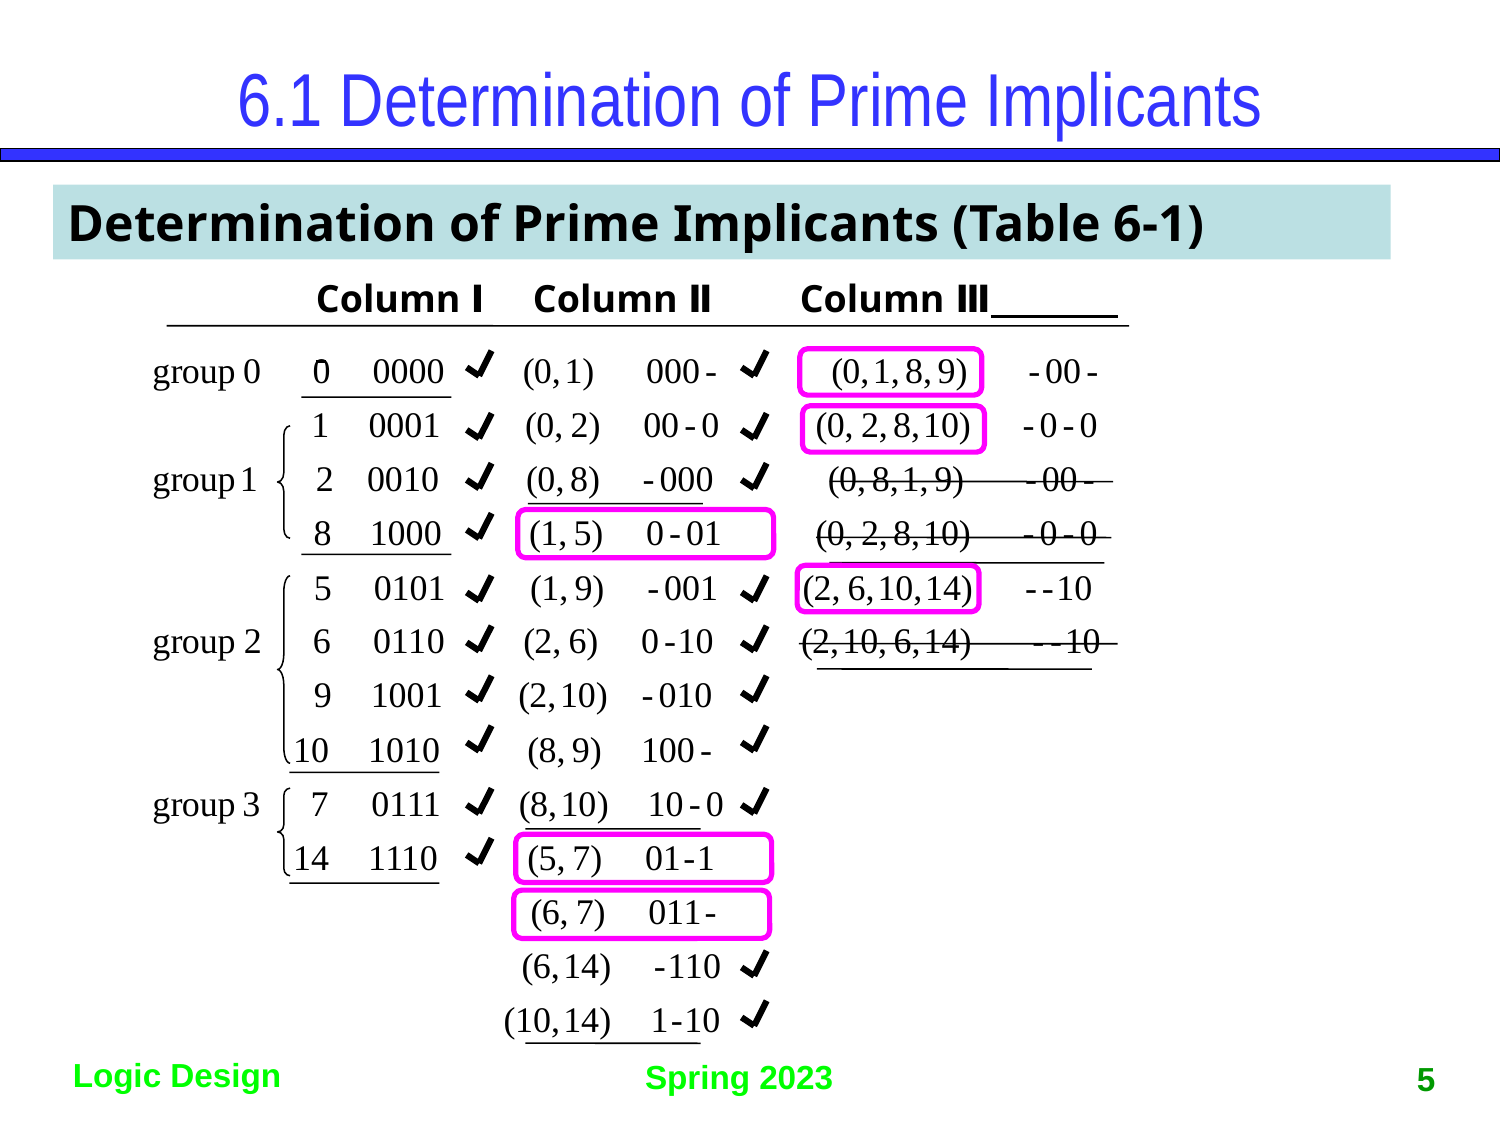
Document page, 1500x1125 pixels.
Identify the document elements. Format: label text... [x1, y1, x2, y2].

text_box Determination of Prime Implicants (Table 6-1) [53, 184, 1391, 260]
title 6.1 Determination of Prime Implicants [75, 54, 1425, 138]
slide_number 5 [1369, 1034, 1483, 1107]
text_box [147, 266, 1141, 1048]
